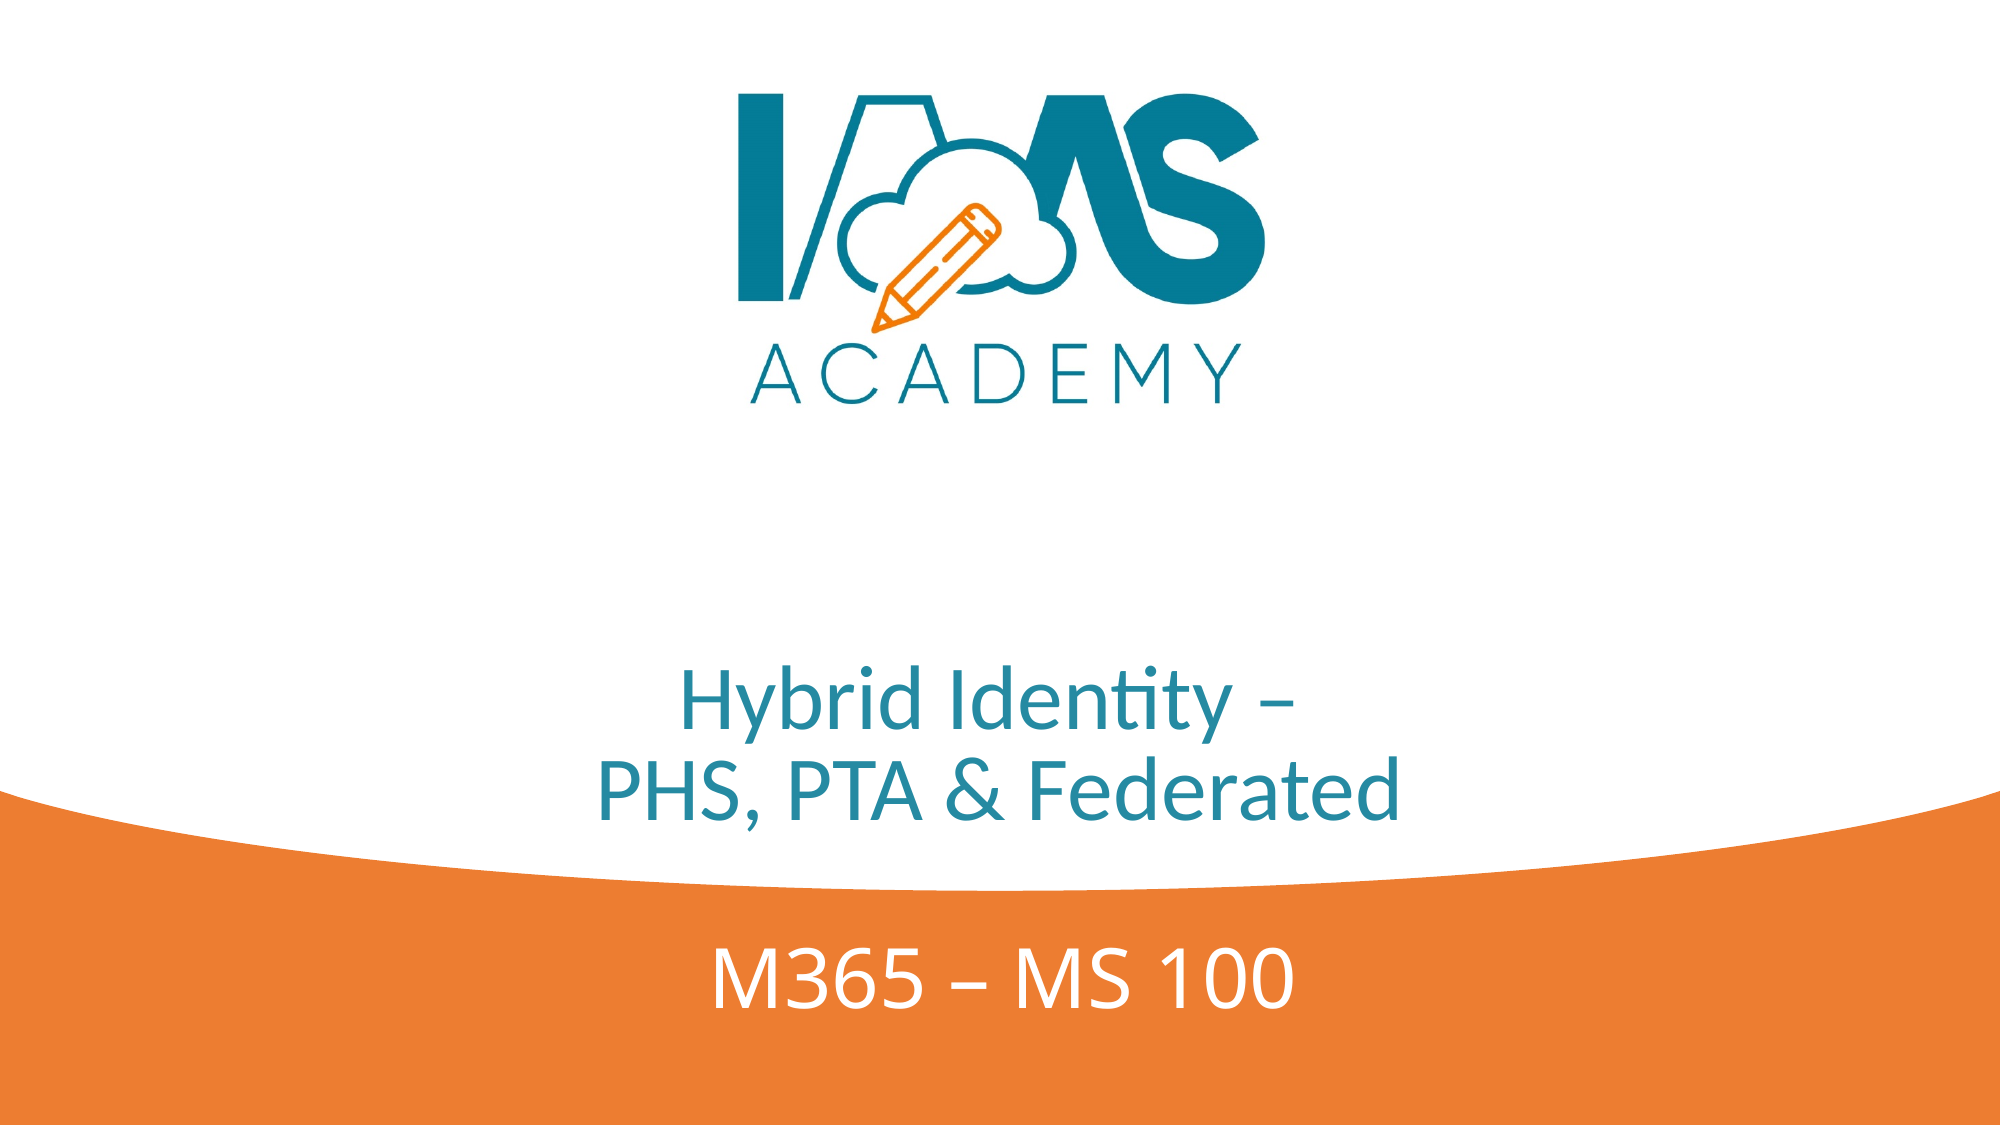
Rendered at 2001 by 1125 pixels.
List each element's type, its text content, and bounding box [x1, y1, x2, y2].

title Hybrid Identity – PHS, PTA & Federated [249, 346, 1750, 852]
subtitle M365 – MS 100 [194, 919, 1813, 1044]
picture [714, 0, 1287, 346]
